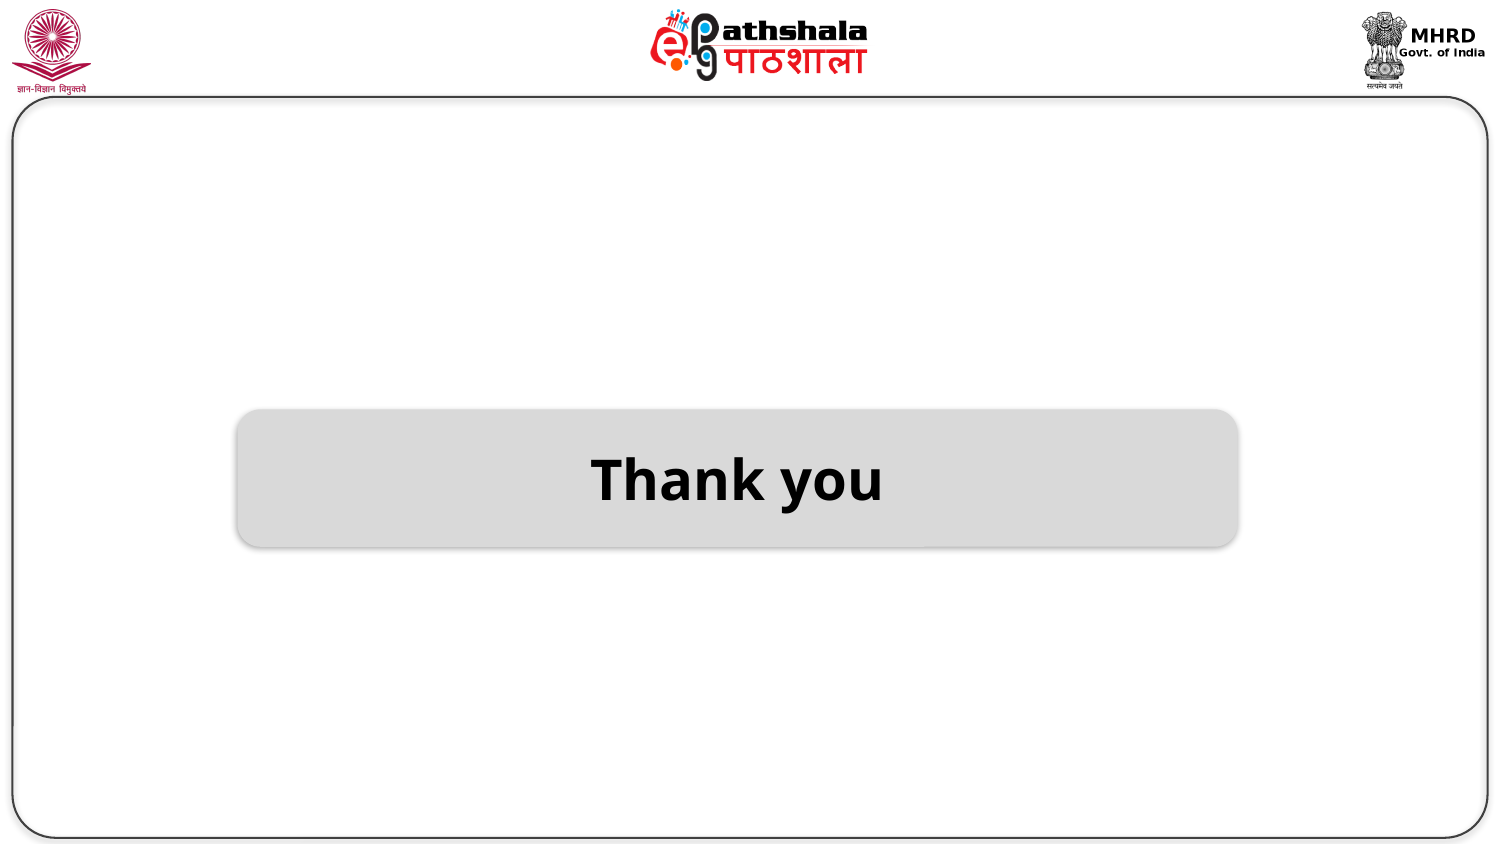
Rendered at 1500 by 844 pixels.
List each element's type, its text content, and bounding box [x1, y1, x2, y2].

picture [12, 9, 92, 95]
text_box [11, 96, 1489, 839]
picture [649, 9, 876, 82]
picture [1361, 6, 1488, 94]
text_box Thank you [236, 408, 1239, 548]
